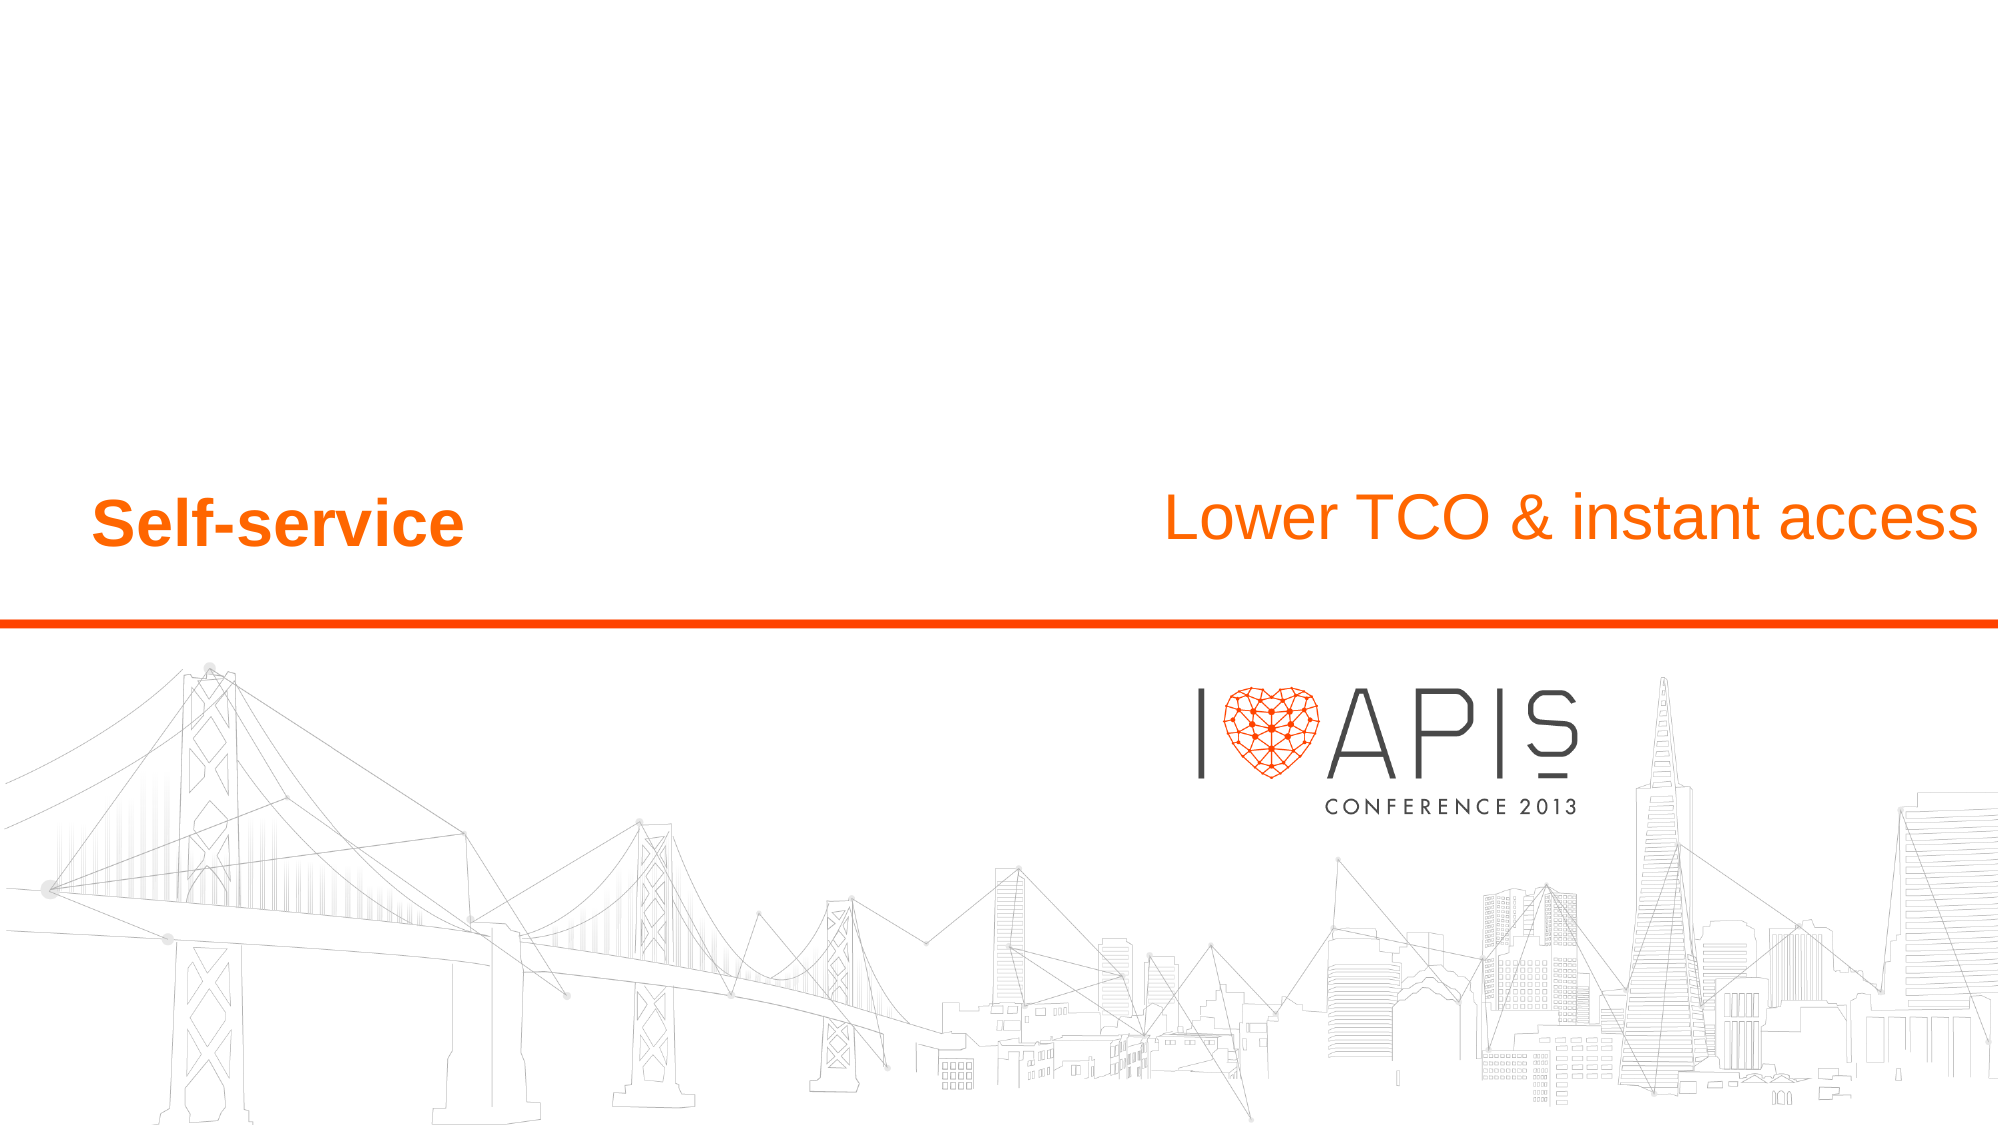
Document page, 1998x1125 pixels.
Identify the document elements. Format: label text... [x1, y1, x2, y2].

picture [0, 0, 1998, 1125]
text_box Self-service [0, 472, 761, 618]
title Lower TCO & instant access [1025, 467, 1980, 618]
